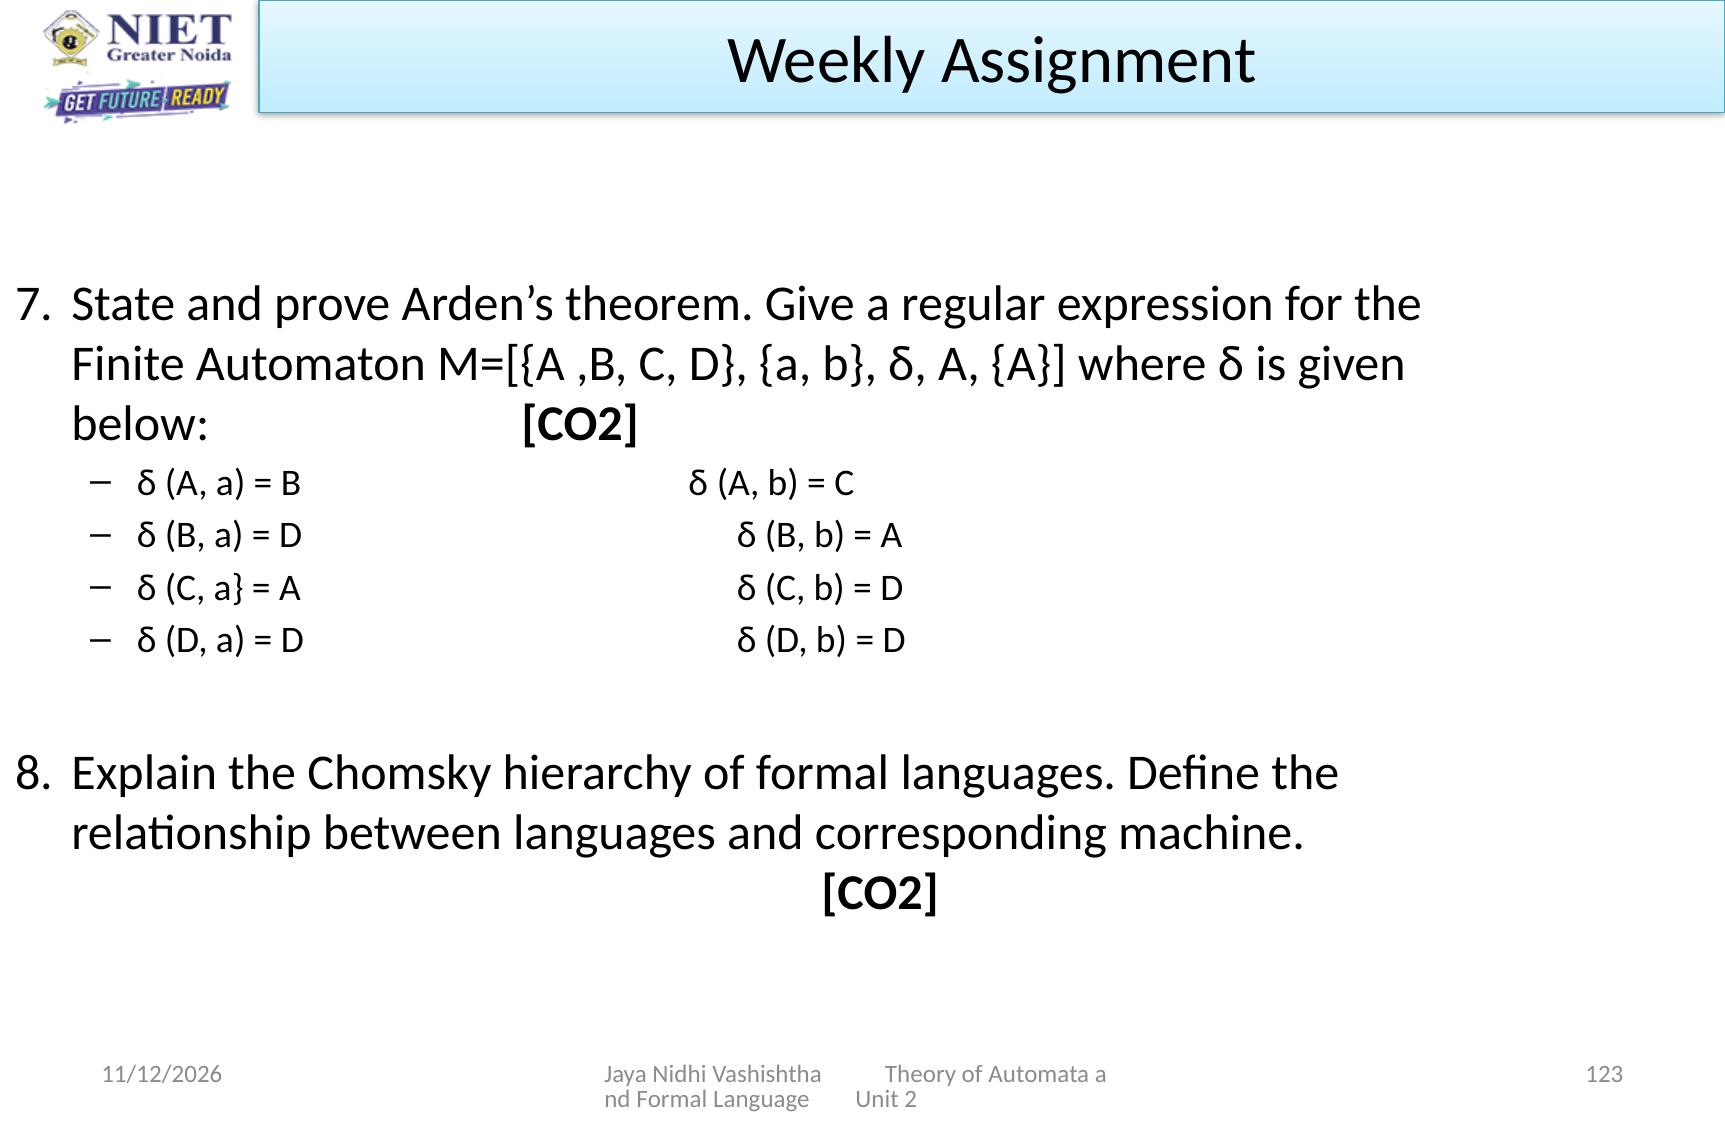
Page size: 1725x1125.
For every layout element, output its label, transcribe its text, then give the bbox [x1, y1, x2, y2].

text_box Weekly Assignment [275, 0, 1725, 113]
slide_number 123 [1236, 1042, 1639, 1103]
list 7. State and prove Arden’s theorem. Give a regular expression for the Finite Automaton M=[{A ,B, C, D}, {a, b}, δ, A, {A}] where δ is given below: [CO2] δ (A, a) = B δ (A, b) = C δ (B, a) = D δ (B, b) = A δ (C, a} = A δ (C, b) = D δ (D, a) = D δ (D, b) = D 8. Explain the Chomsky hierarchy of formal languages. Define the relationship between languages and corresponding machine. [CO2] [0, 262, 1553, 1005]
footer Jaya Nidhi Vashishtha Theory of Automata and Formal Language Unit 2 [589, 1042, 1136, 1103]
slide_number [86, 1042, 489, 1103]
picture [0, 0, 274, 135]
